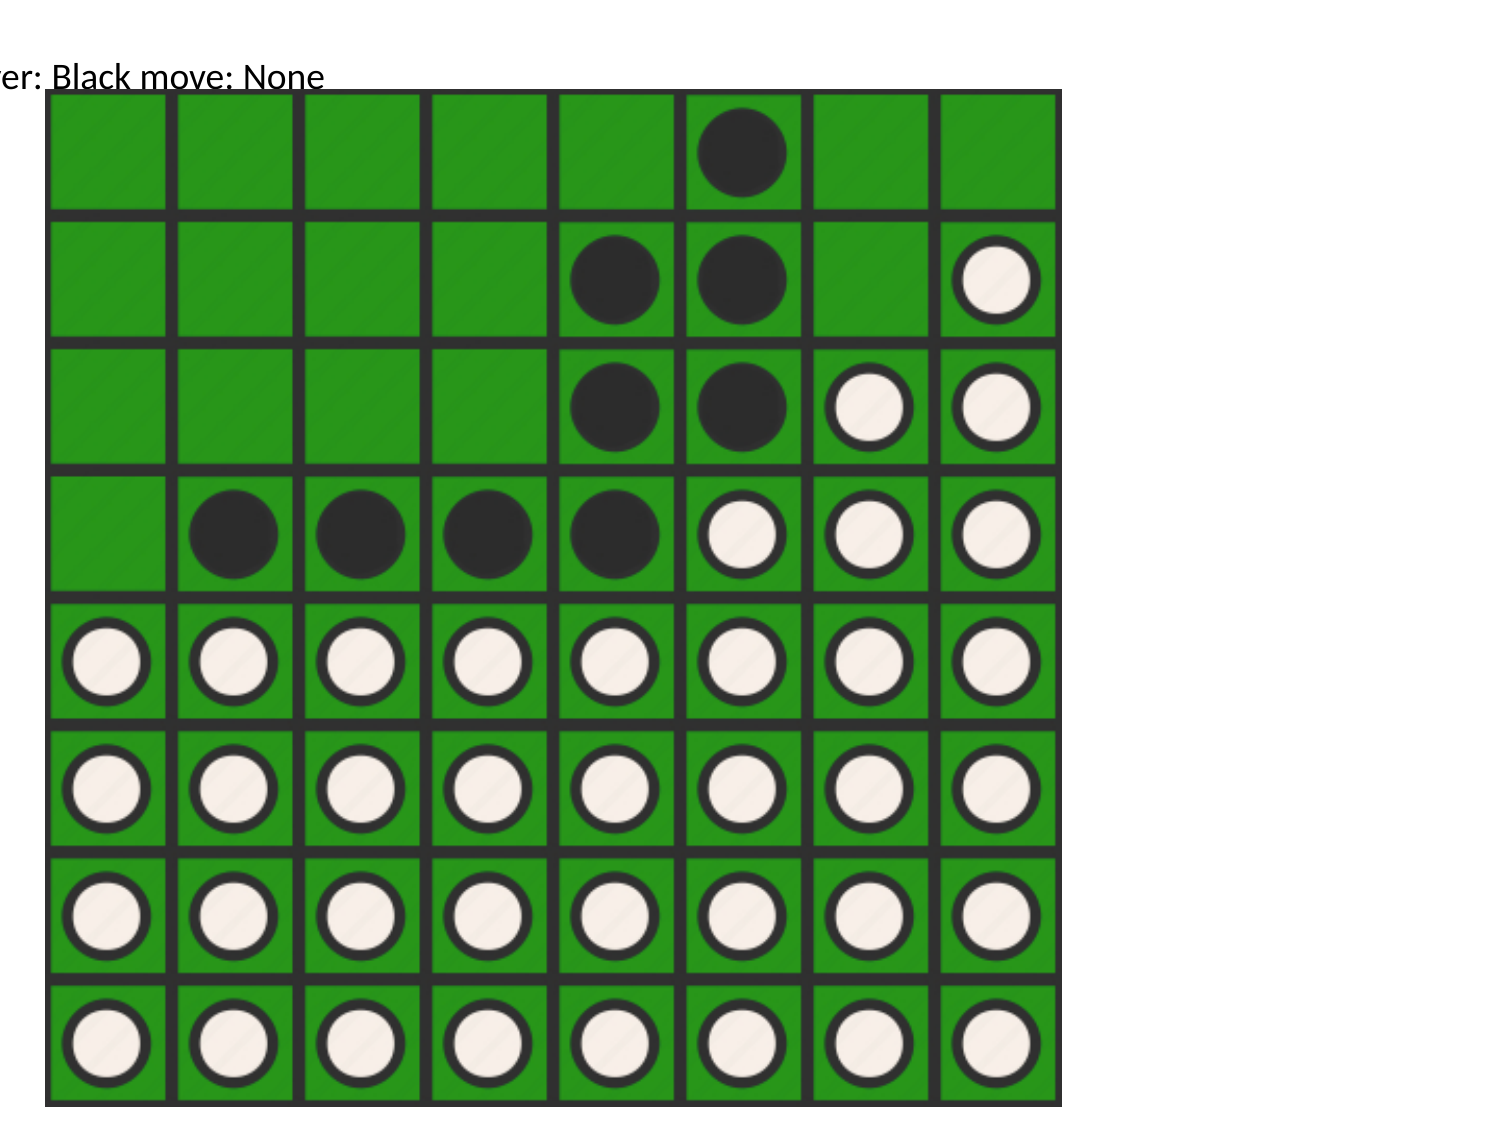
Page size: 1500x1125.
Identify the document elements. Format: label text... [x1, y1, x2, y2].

text_box turn: 47 player: Black move: None [0, 44, 341, 105]
picture [44, 89, 1062, 1107]
